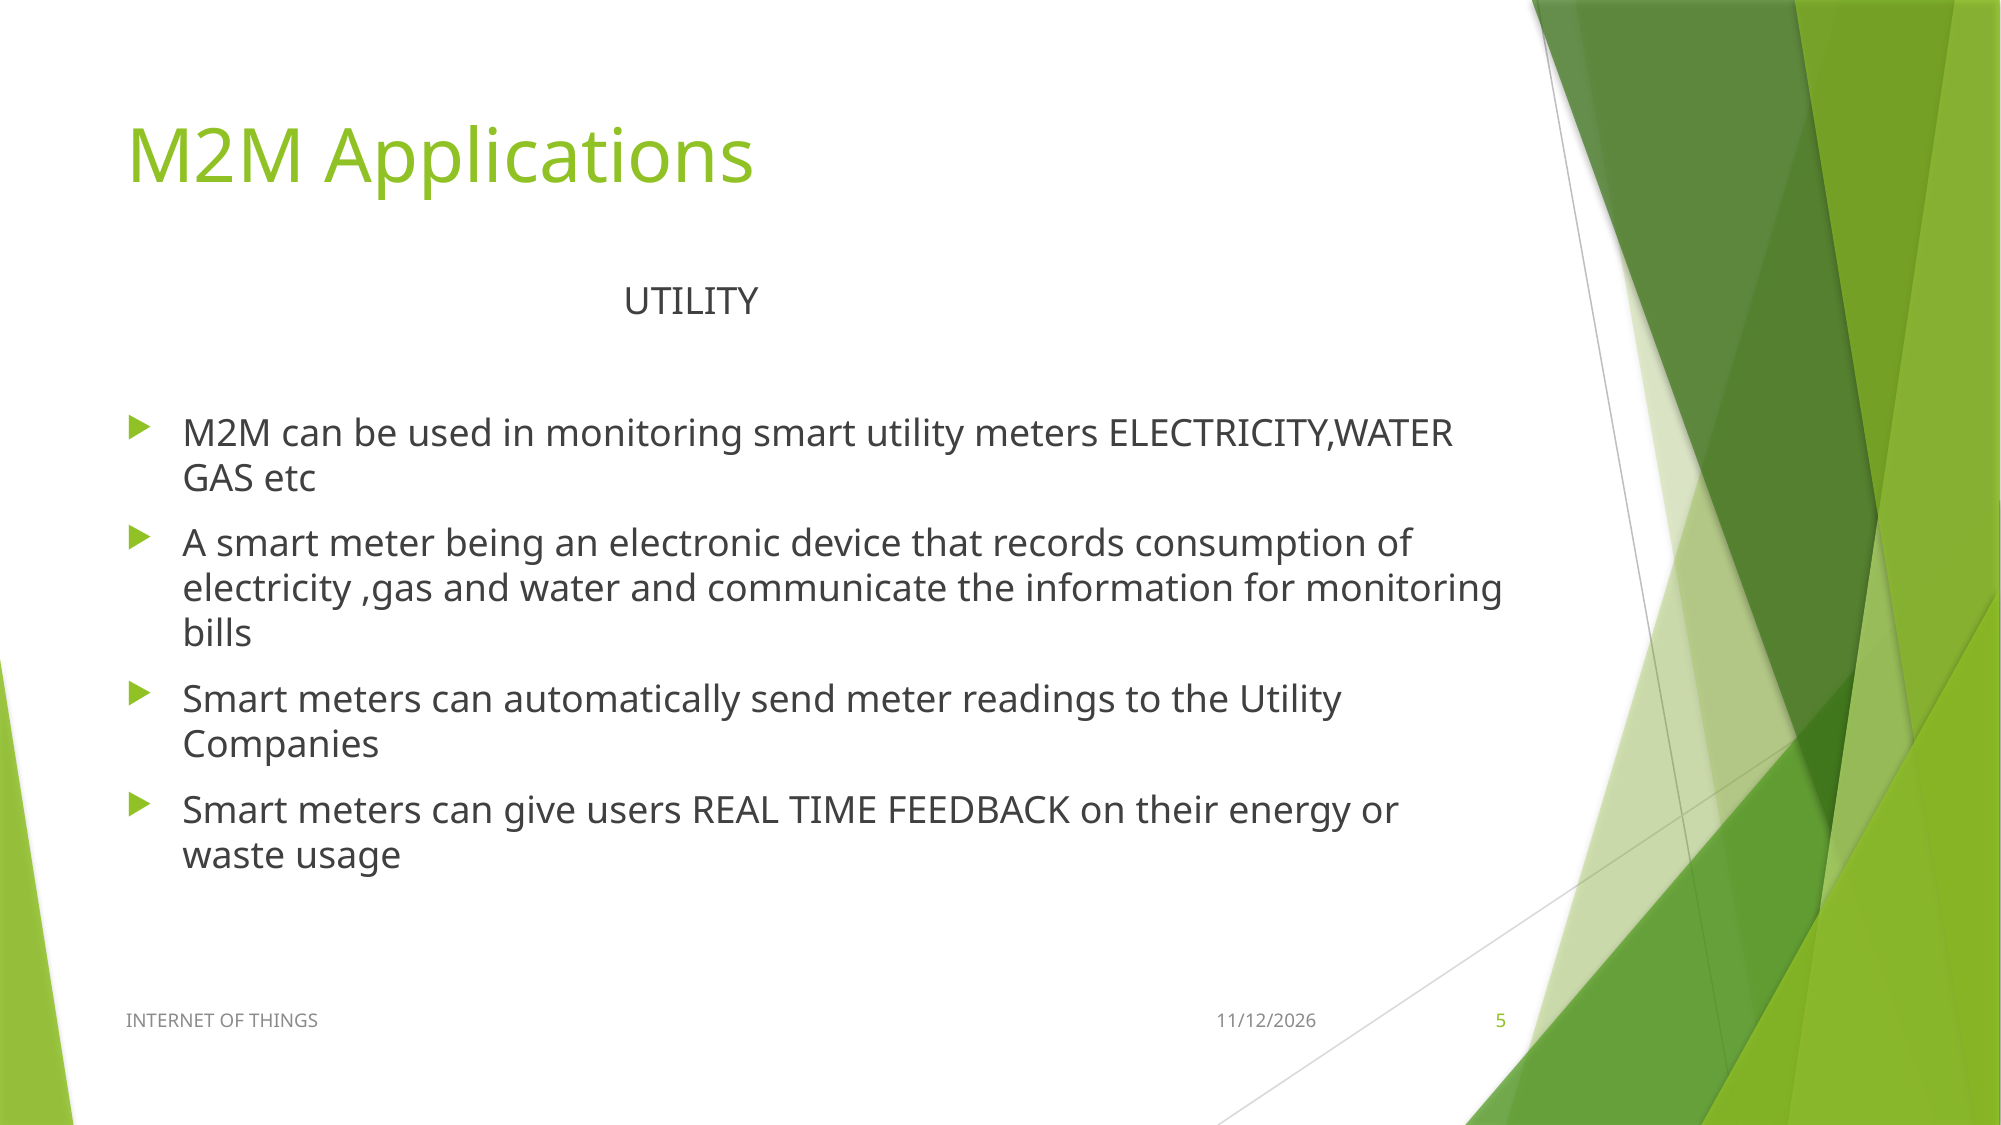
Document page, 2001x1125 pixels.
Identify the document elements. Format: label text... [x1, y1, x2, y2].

footer INTERNET OF THINGS [111, 991, 1145, 1051]
list UTILITY M2M can be used in monitoring smart utility meters ELECTRICITY,WATER GAS etc A smart meter being an electronic device that records consumption of electricity ,gas and water and communicate the information for monitoring bills Smart meters can automatically send meter readings to the Utility Companies Smart meters can give users REAL TIME FEEDBACK on their energy or waste usage [111, 269, 1522, 991]
slide_number 5 [1409, 991, 1522, 1051]
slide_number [1181, 991, 1332, 1051]
title M2M Applications [111, 99, 1522, 269]
